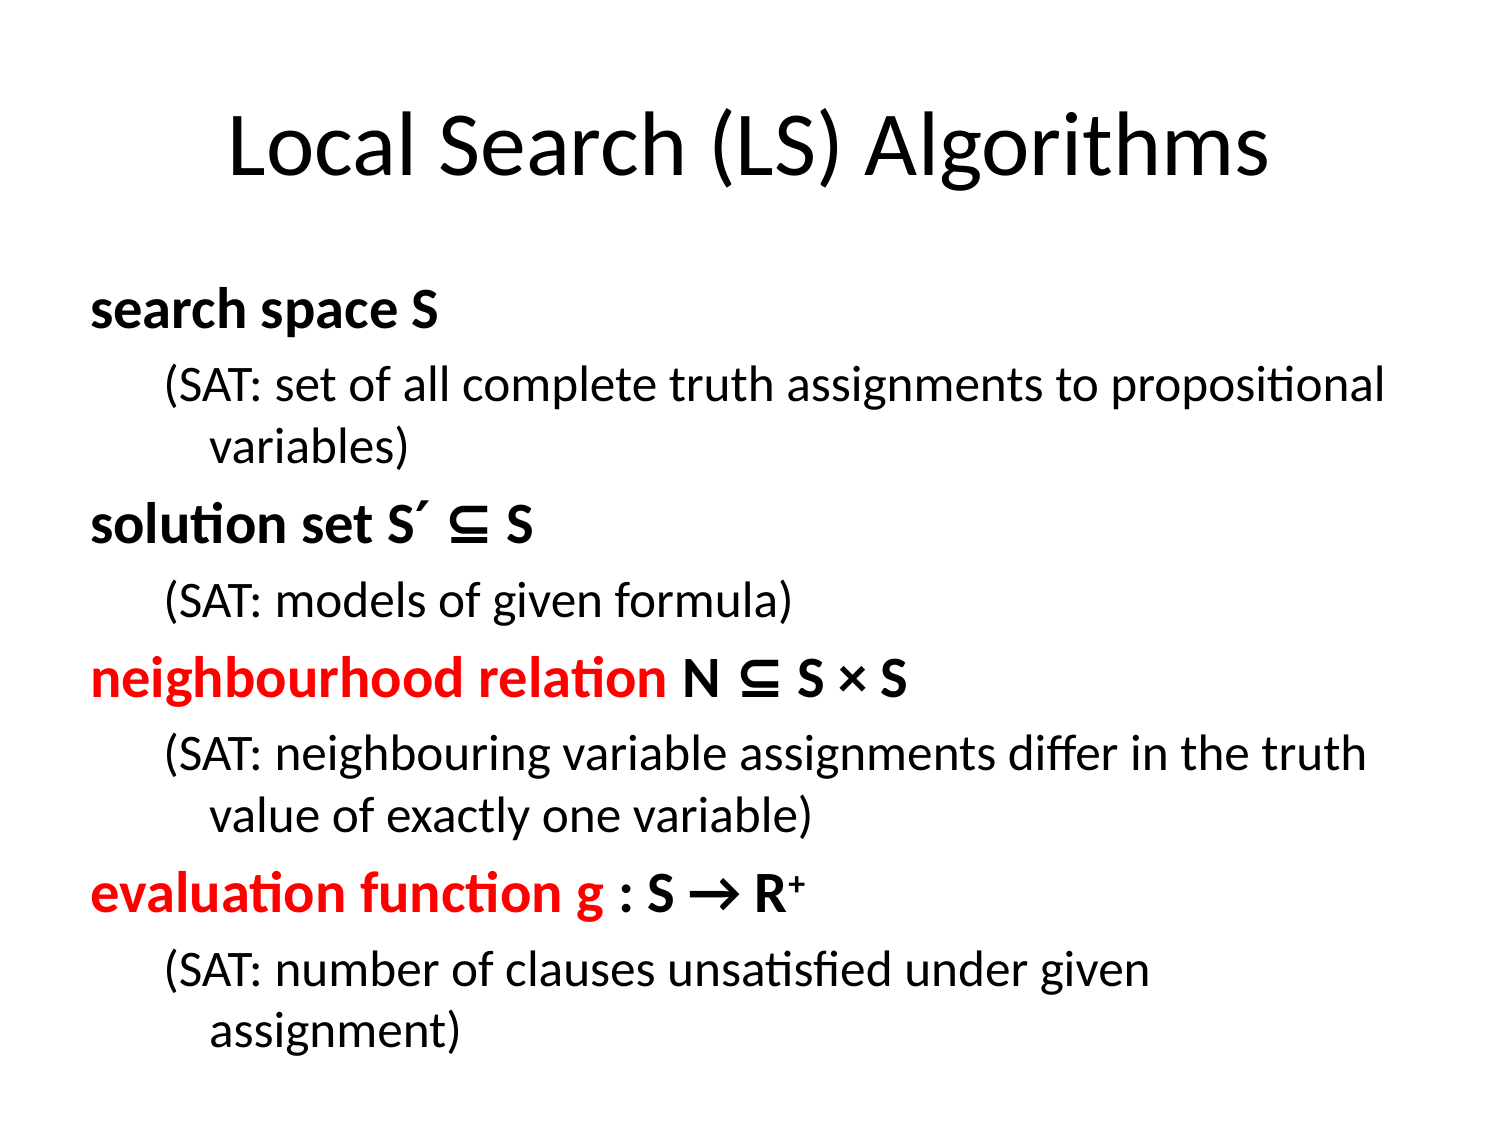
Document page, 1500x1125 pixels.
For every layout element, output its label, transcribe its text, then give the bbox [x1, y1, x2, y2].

list search space S (SAT: set of all complete truth assignments to propositional variables) solution set S′ ⊆ S (SAT: models of given formula) neighbourhood relation N ⊆ S × S (SAT: neighbouring variable assignments differ in the truth value of exactly one variable) evaluation function g : S → R+ (SAT: number of clauses unsatisfied under given assignment) [75, 262, 1430, 1067]
title Local Search (LS) Algorithms [75, 45, 1425, 233]
